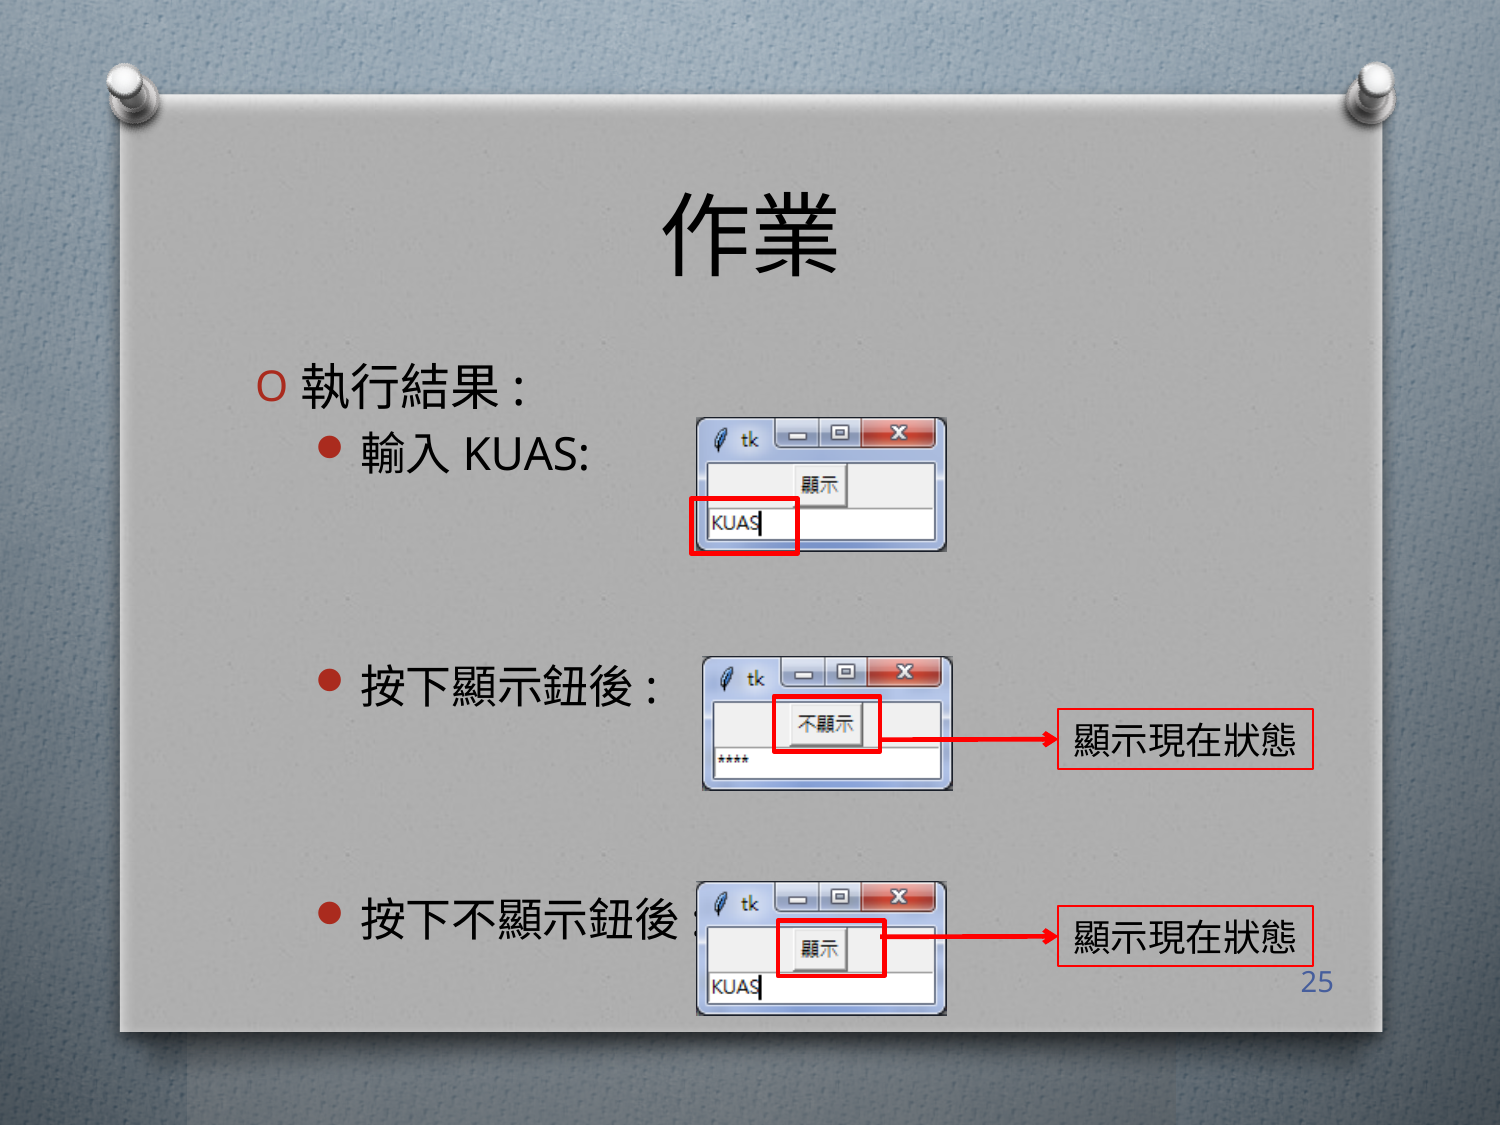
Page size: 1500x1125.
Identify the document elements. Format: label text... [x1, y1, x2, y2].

picture [696, 417, 948, 553]
picture [75, 29, 198, 153]
picture [1317, 35, 1439, 156]
text_box 顯示現在狀態 [1058, 709, 1314, 770]
picture [701, 656, 953, 792]
text_box 顯示現在狀態 [1058, 906, 1314, 967]
title 作業 [179, 134, 1323, 332]
list 執行結果: 輸入KUAS: 按下顯示鈕後: 按下不顯示鈕後: [240, 347, 1257, 939]
picture [696, 881, 948, 1017]
slide_number 25 [1258, 952, 1350, 1013]
